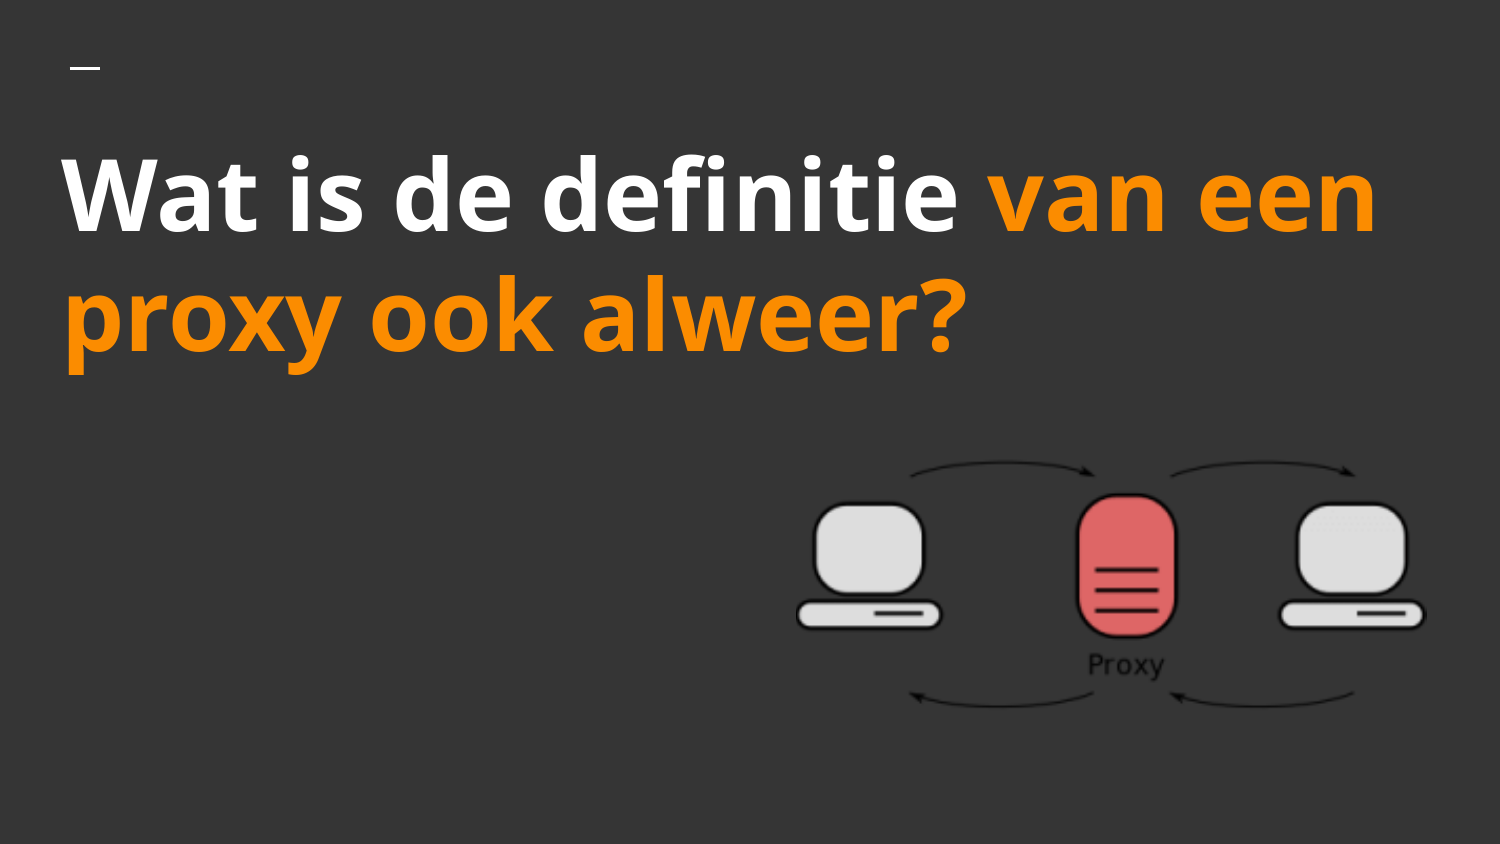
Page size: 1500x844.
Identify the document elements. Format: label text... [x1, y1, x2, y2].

picture [796, 431, 1427, 747]
title Wat is de definitie van een proxy ook alweer? [46, 116, 1494, 746]
